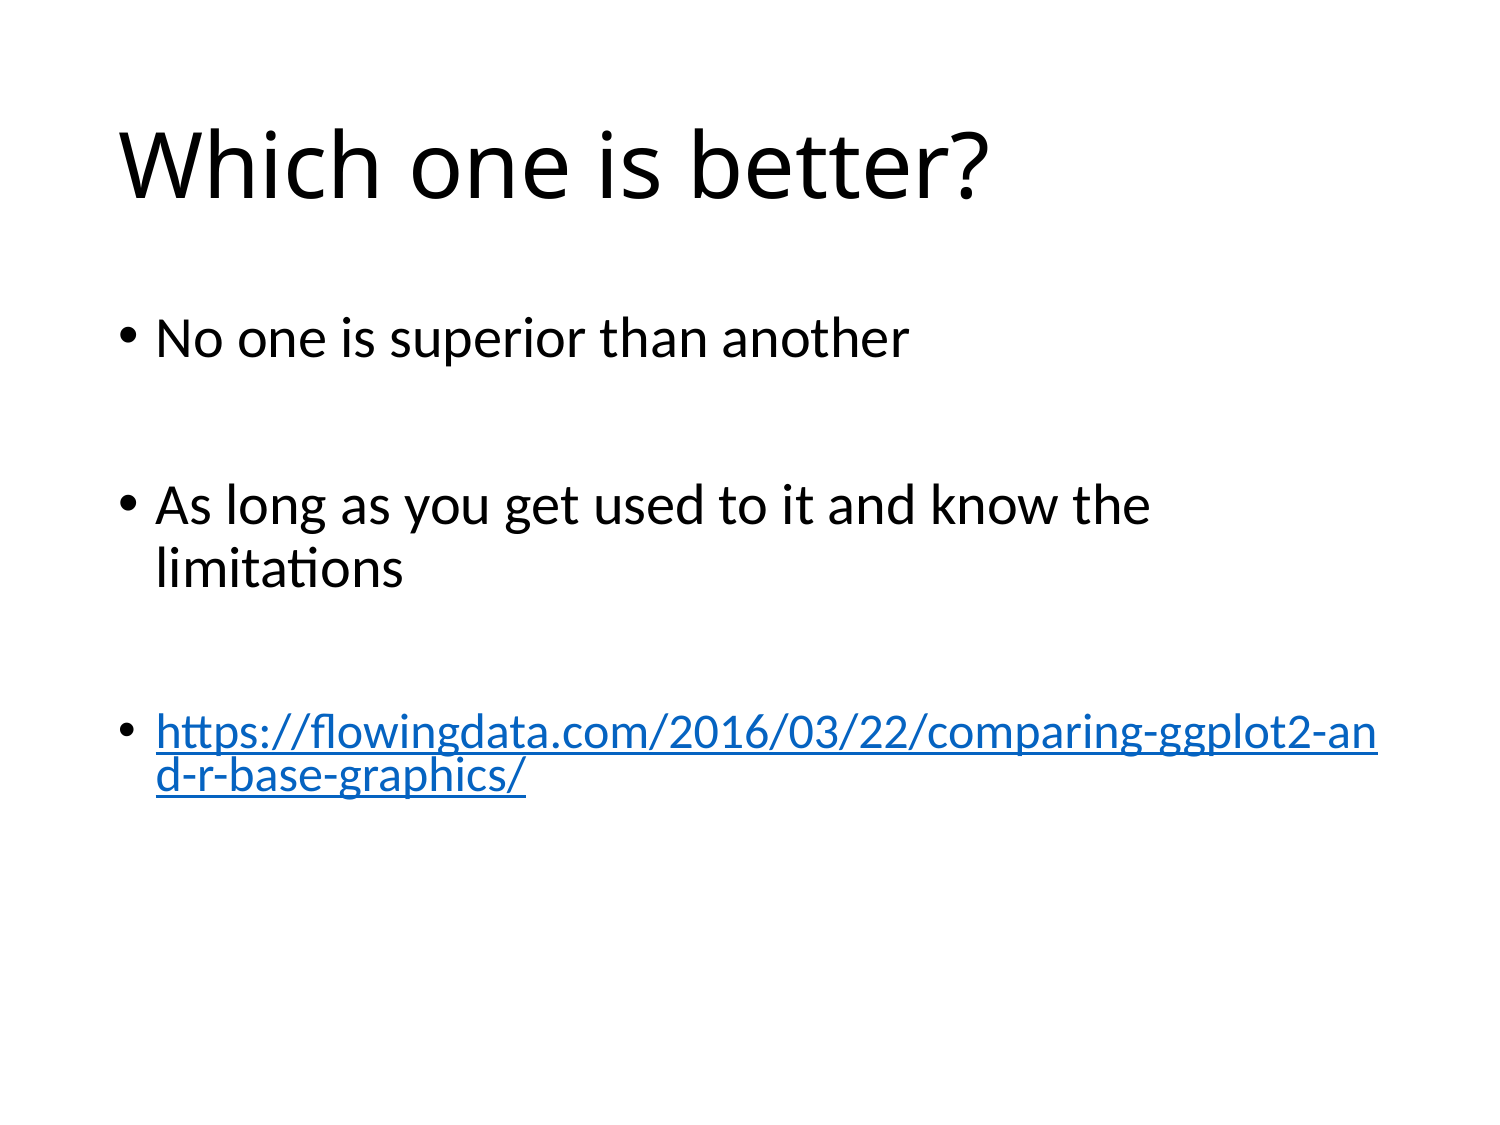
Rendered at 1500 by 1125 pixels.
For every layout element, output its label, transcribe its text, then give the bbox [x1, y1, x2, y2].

list No one is superior than another As long as you get used to it and know the limitations https://flowingdata.com/2016/03/22/comparing-ggplot2-and-r-base-graphics/ [103, 299, 1397, 1014]
title Which one is better? [103, 59, 1397, 278]
